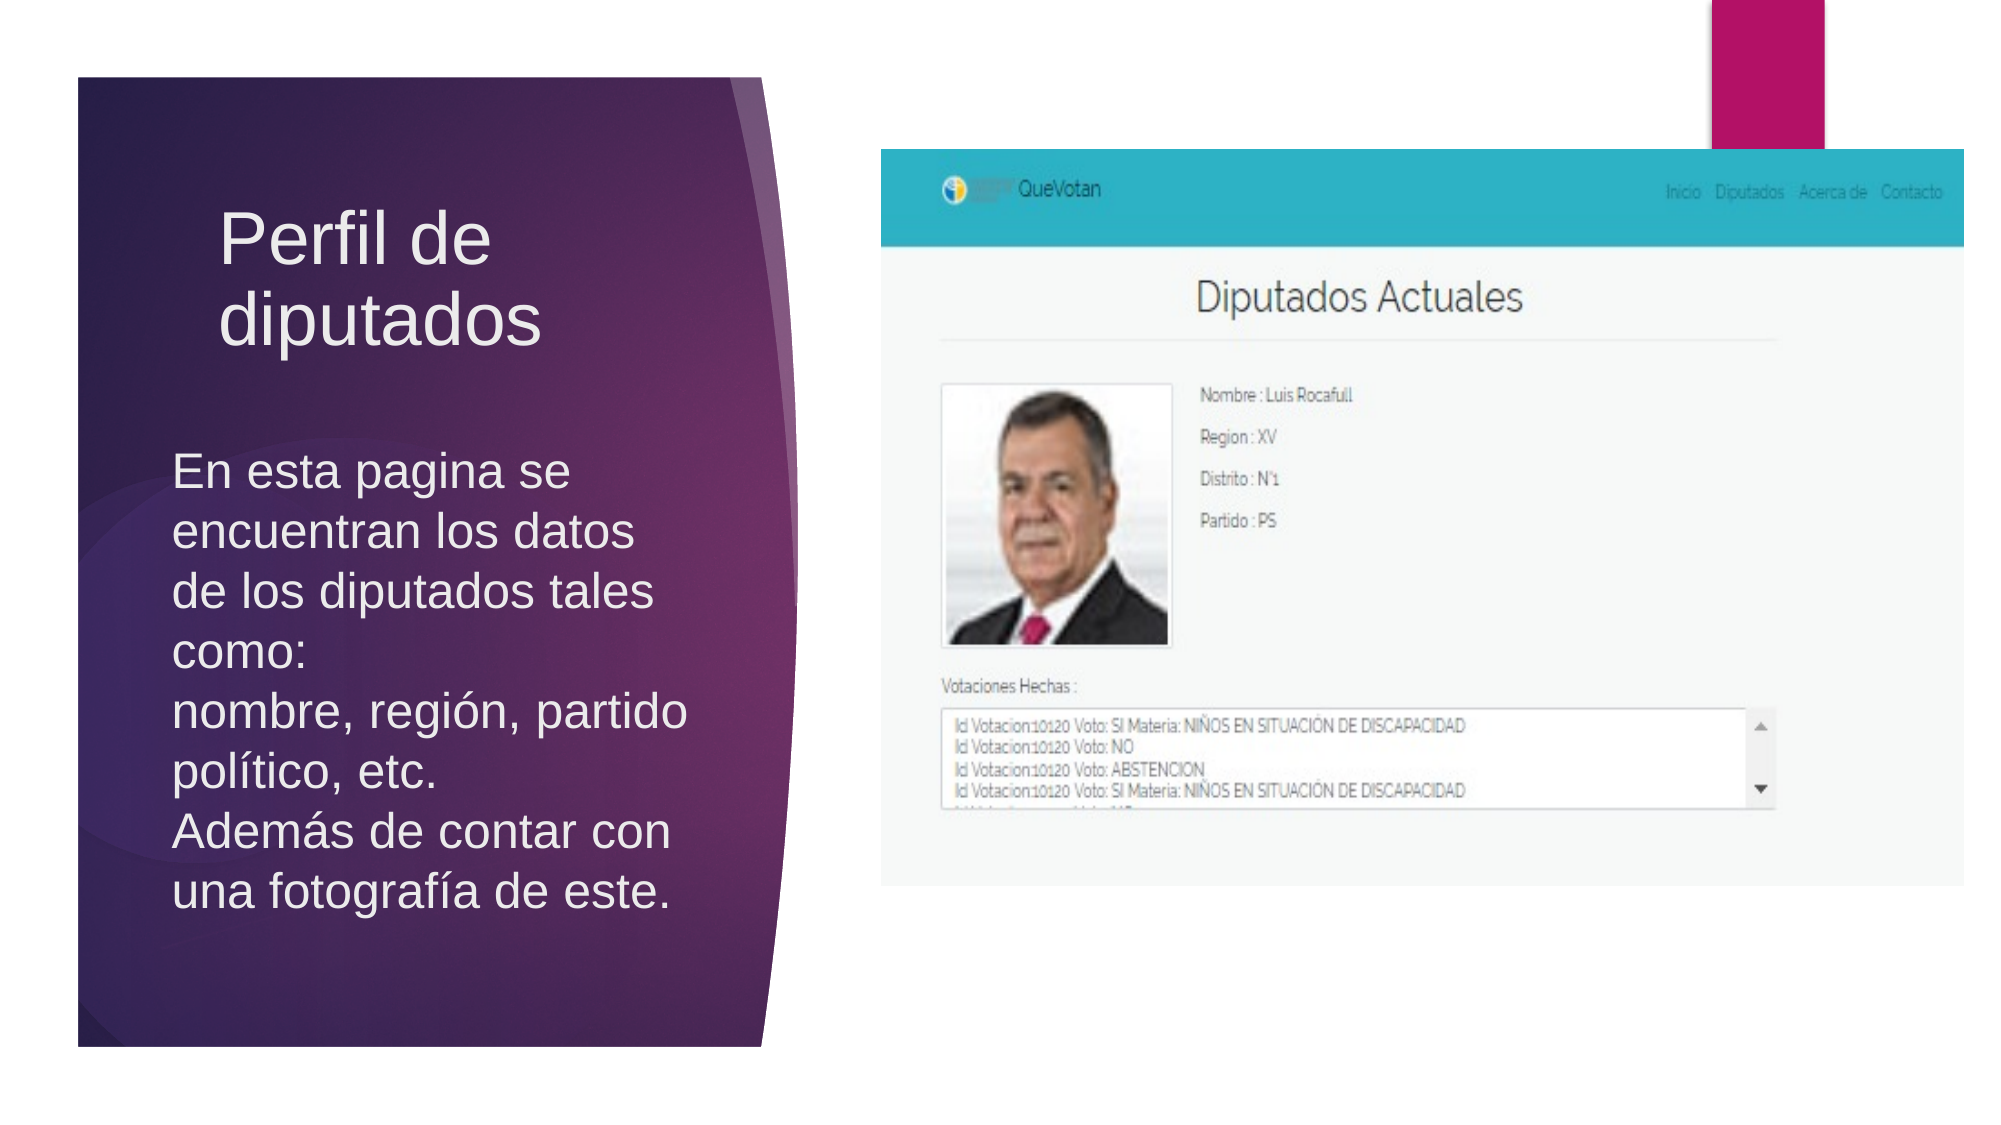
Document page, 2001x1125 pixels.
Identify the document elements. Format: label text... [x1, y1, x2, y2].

picture [881, 149, 1965, 886]
picture [79, 78, 797, 1046]
title Perfil de diputados [218, 149, 677, 413]
text_box En esta pagina se encuentran los datos de los diputados tales como: nombre, región, partido político, etc. Además de contar con una fotografía de este. [156, 431, 707, 927]
